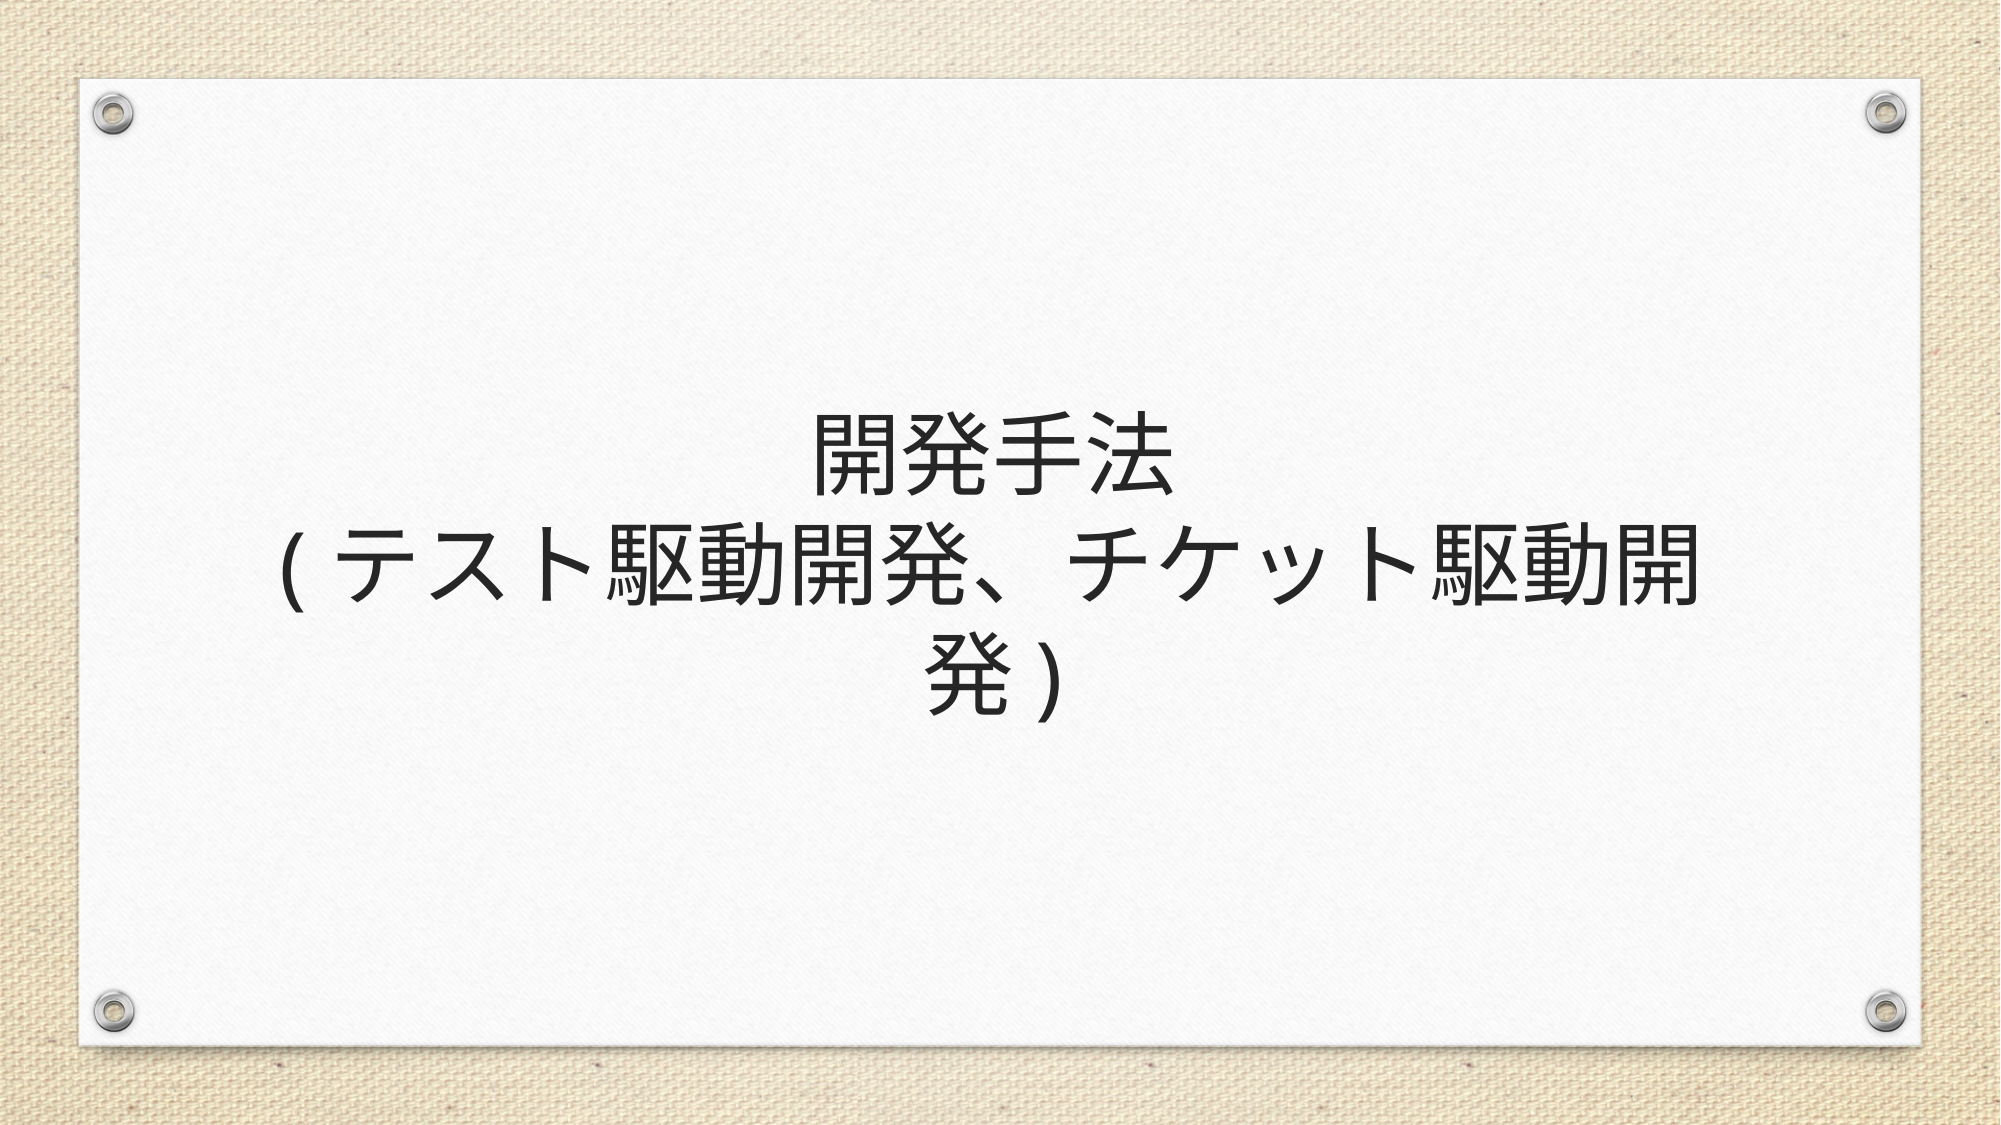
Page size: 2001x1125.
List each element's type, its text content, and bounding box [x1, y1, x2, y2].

title 開発手法 (テスト駆動開発、チケット駆動開発) [233, 437, 1752, 687]
picture [0, 0, 2001, 1125]
